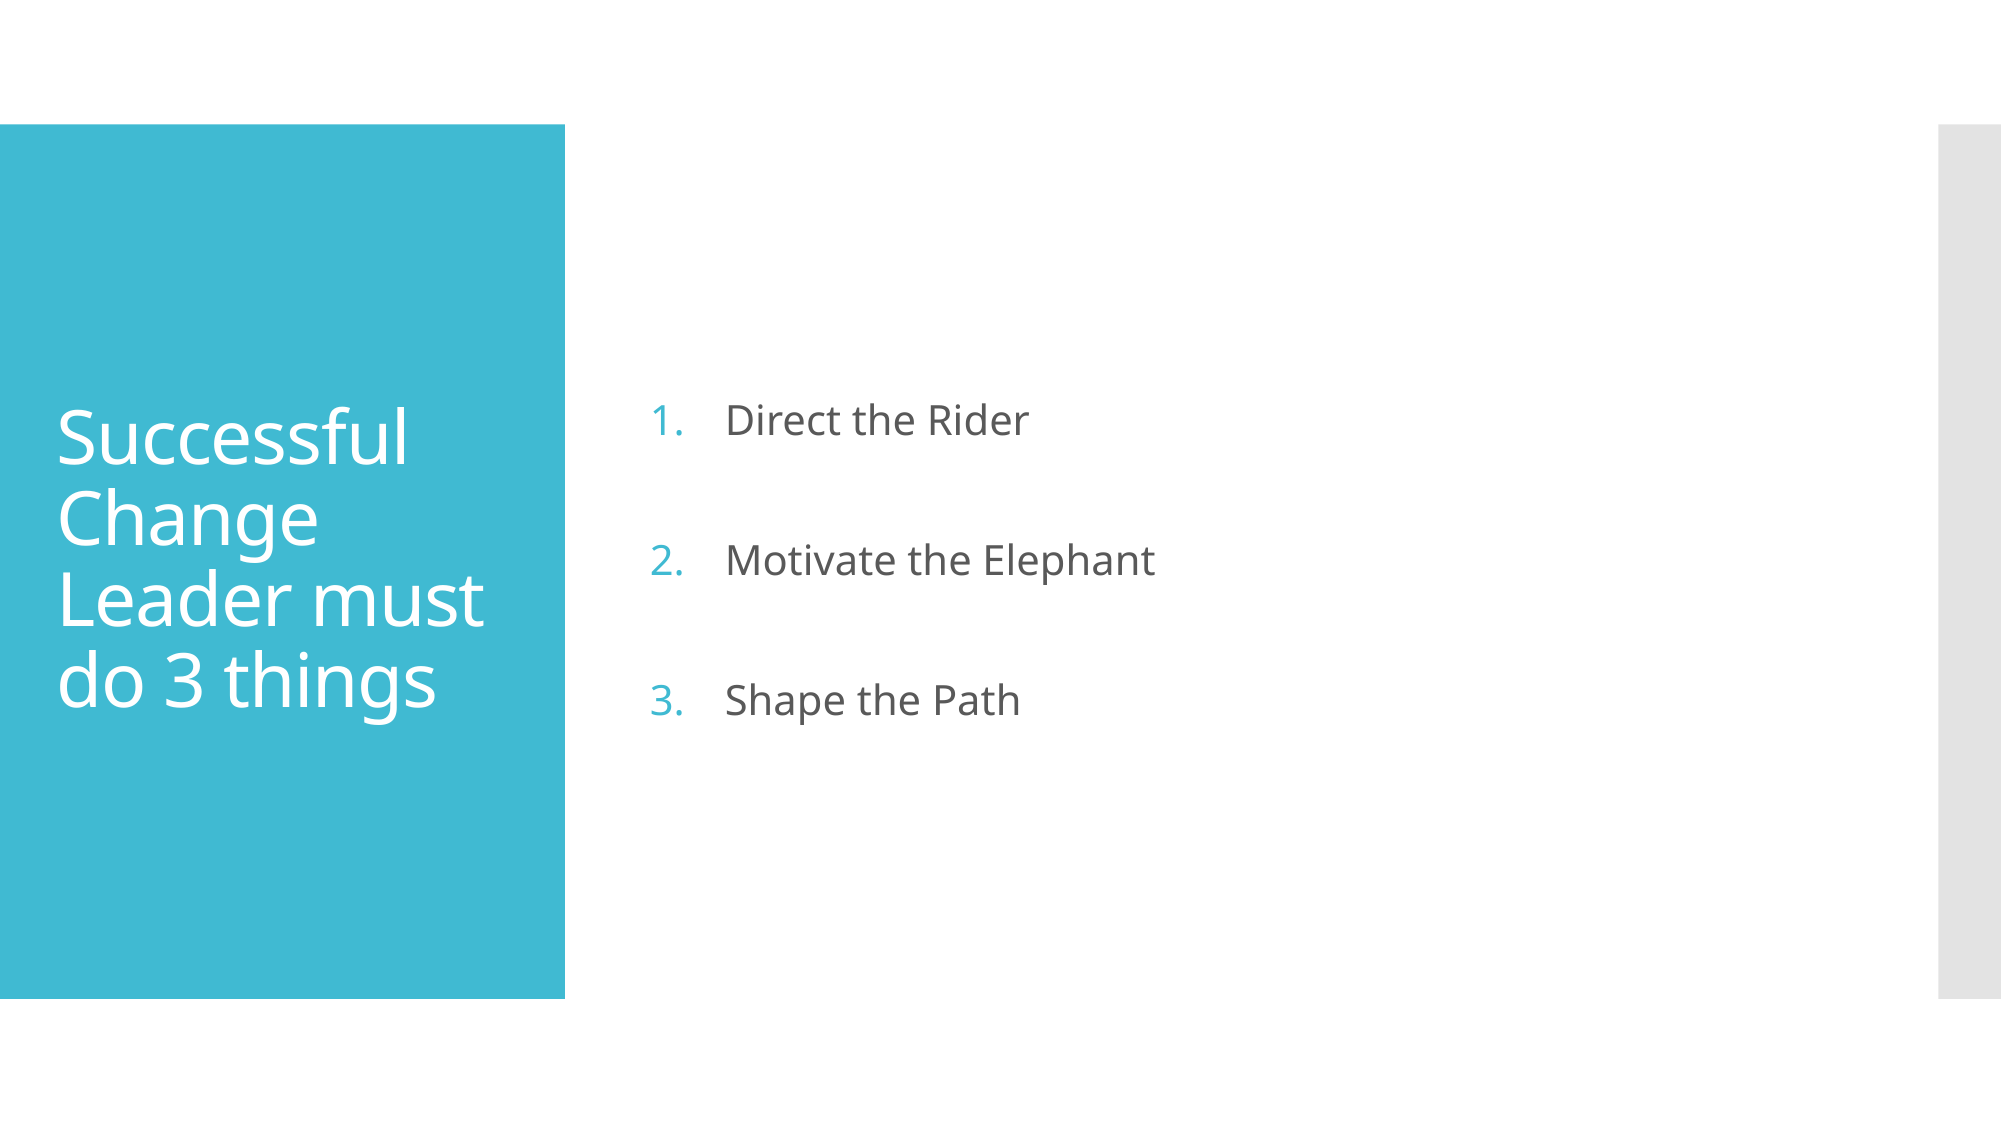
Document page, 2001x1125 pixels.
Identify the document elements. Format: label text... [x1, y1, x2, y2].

title Successful Change Leader must do 3 things [41, 184, 525, 940]
list Direct the Rider Motivate the Elephant Shape the Path [634, 141, 1835, 982]
